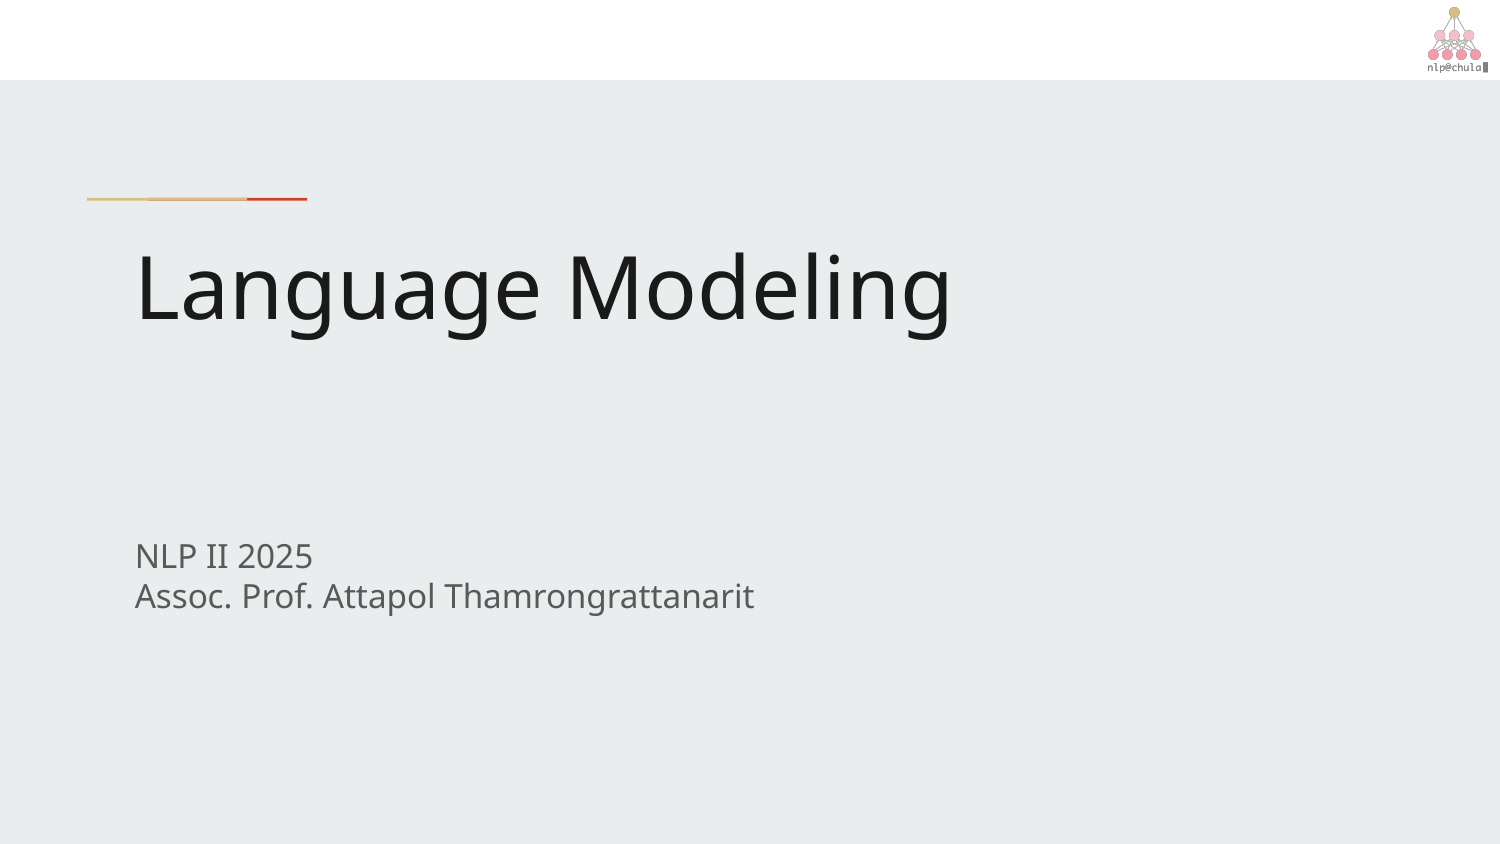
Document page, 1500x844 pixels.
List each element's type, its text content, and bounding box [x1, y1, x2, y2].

subtitle NLP II 2025 Assoc. Prof. Attapol Thamrongrattanarit [119, 520, 1381, 610]
picture [1428, 7, 1488, 73]
title Language Modeling [119, 216, 1381, 490]
